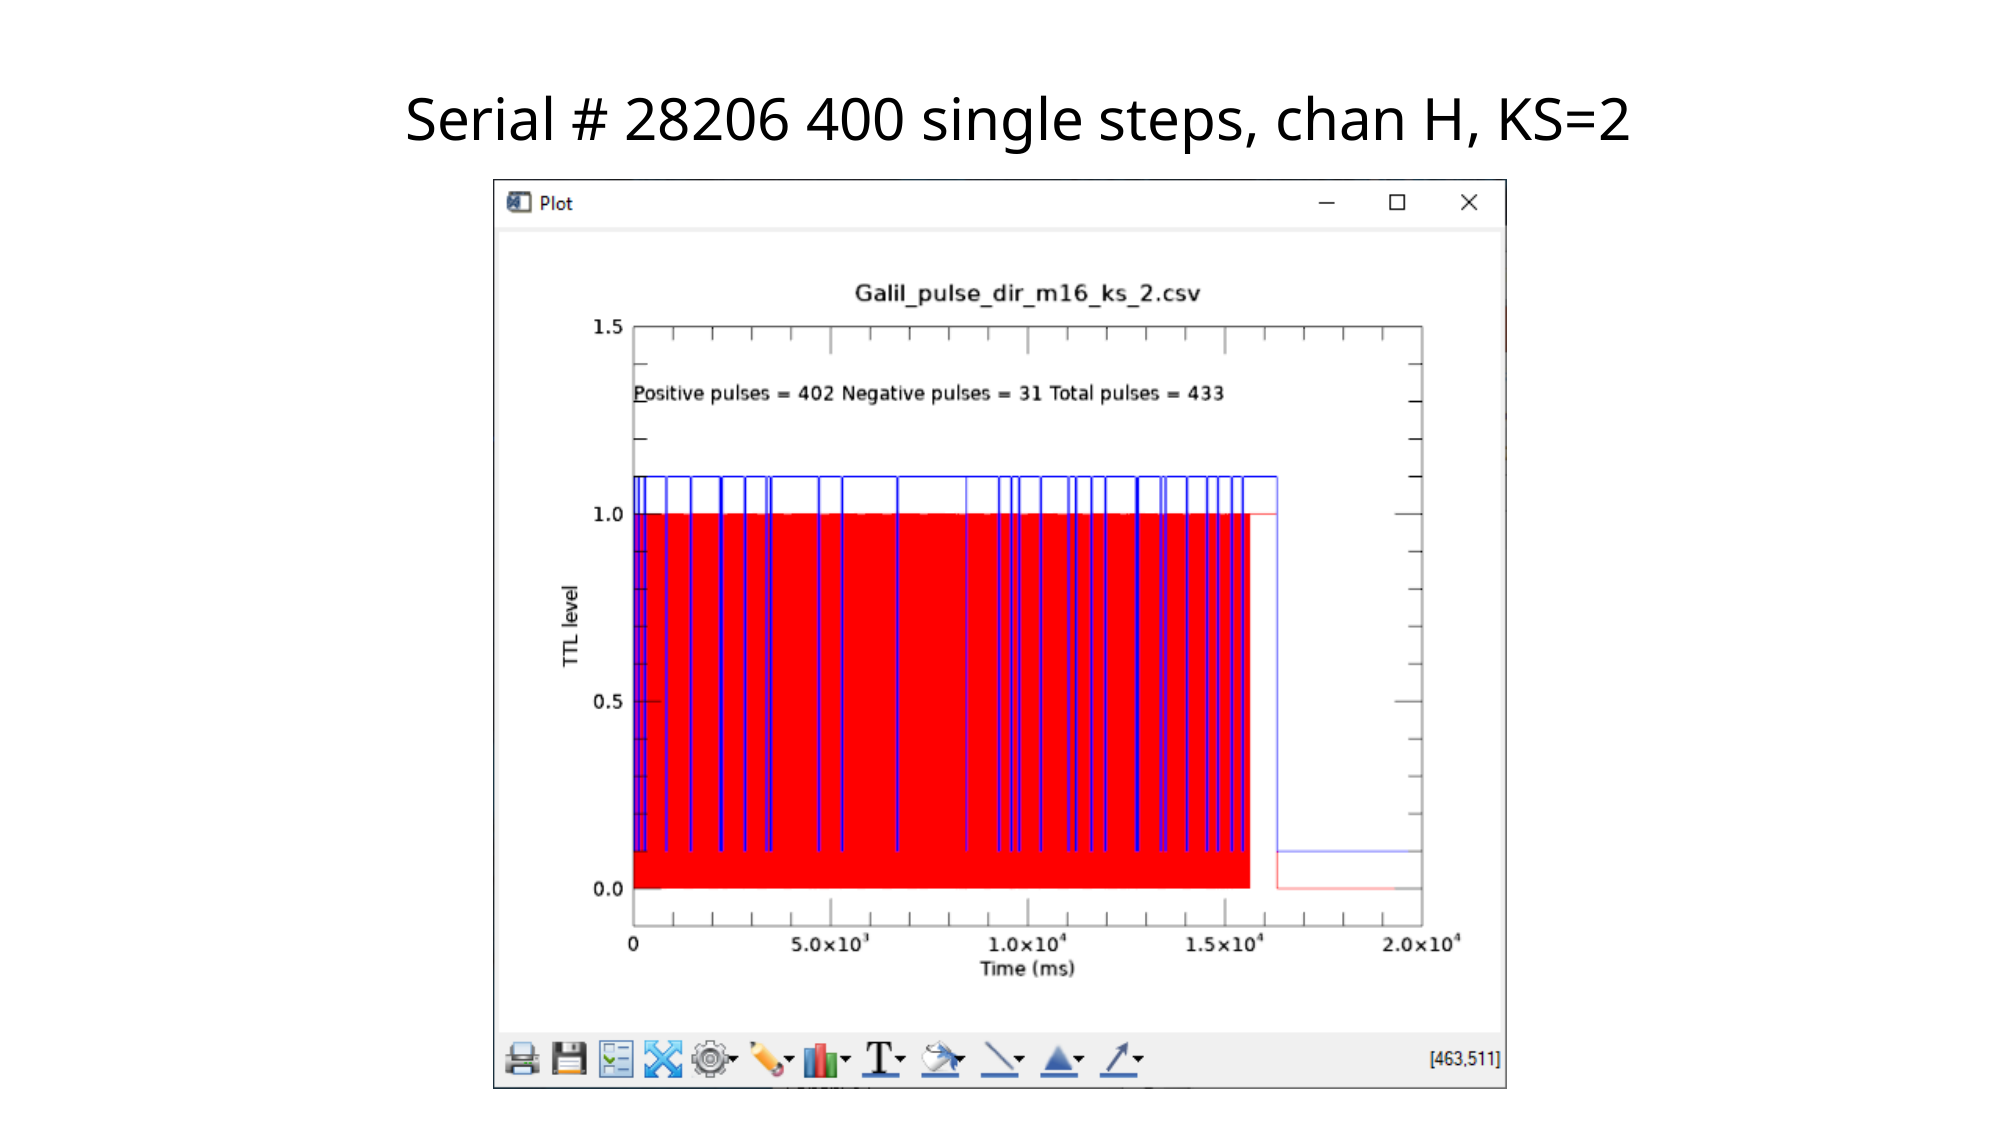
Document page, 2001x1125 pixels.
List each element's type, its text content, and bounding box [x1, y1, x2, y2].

picture [493, 179, 1507, 1090]
title Serial # 28206 400 single steps, chan H, KS=2 [214, 57, 1823, 161]
